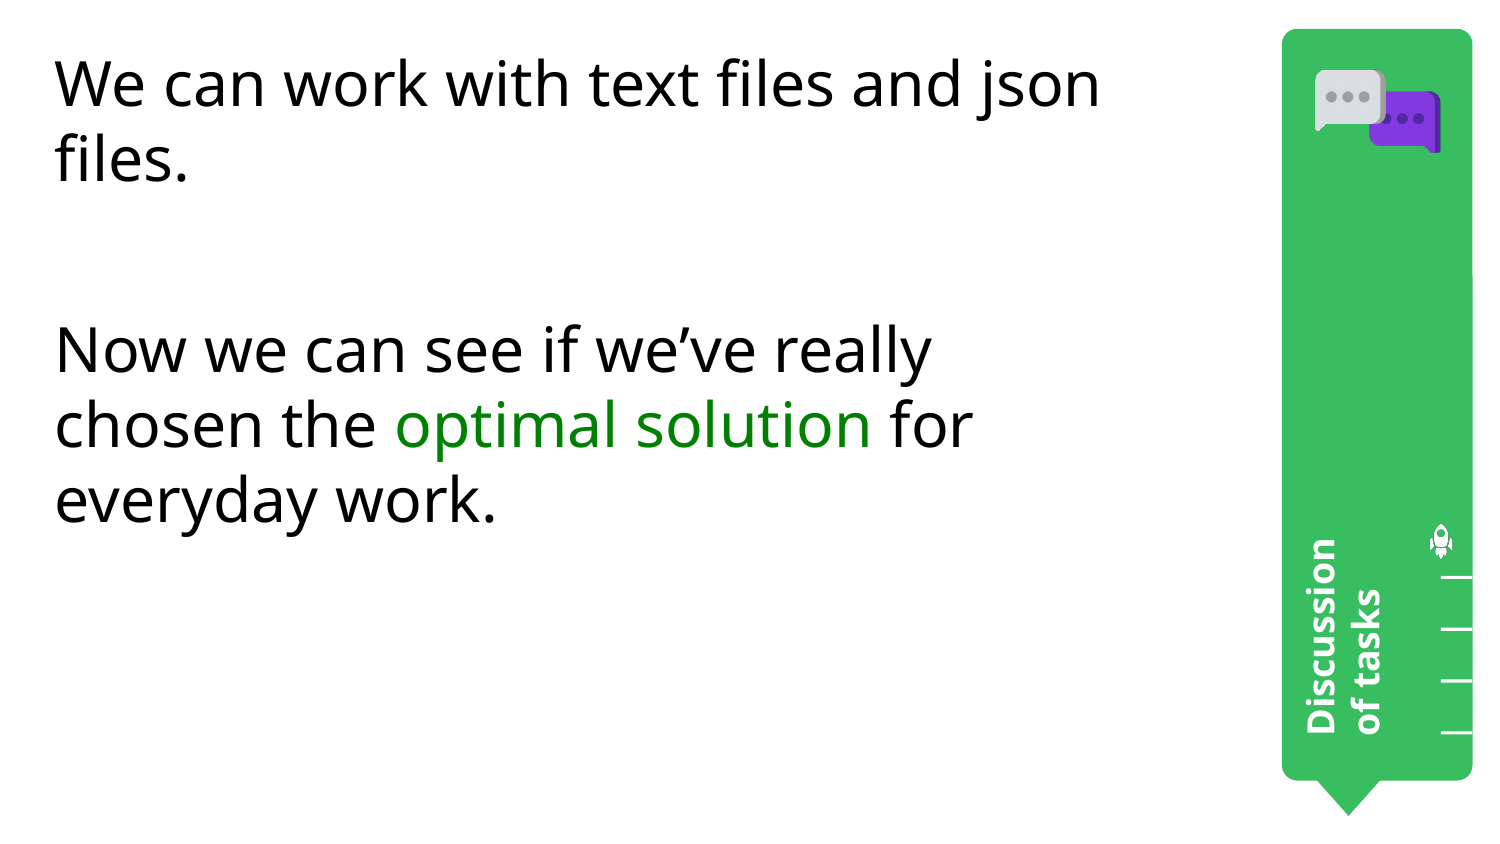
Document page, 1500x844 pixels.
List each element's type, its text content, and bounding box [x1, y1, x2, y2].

picture [1267, 7, 1487, 216]
text_box We can work with text files and json files. Now we can see if we’ve really chosen the optimal solution for everyday work. [40, 28, 1145, 633]
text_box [1281, 224, 1473, 817]
picture [1423, 518, 1459, 565]
